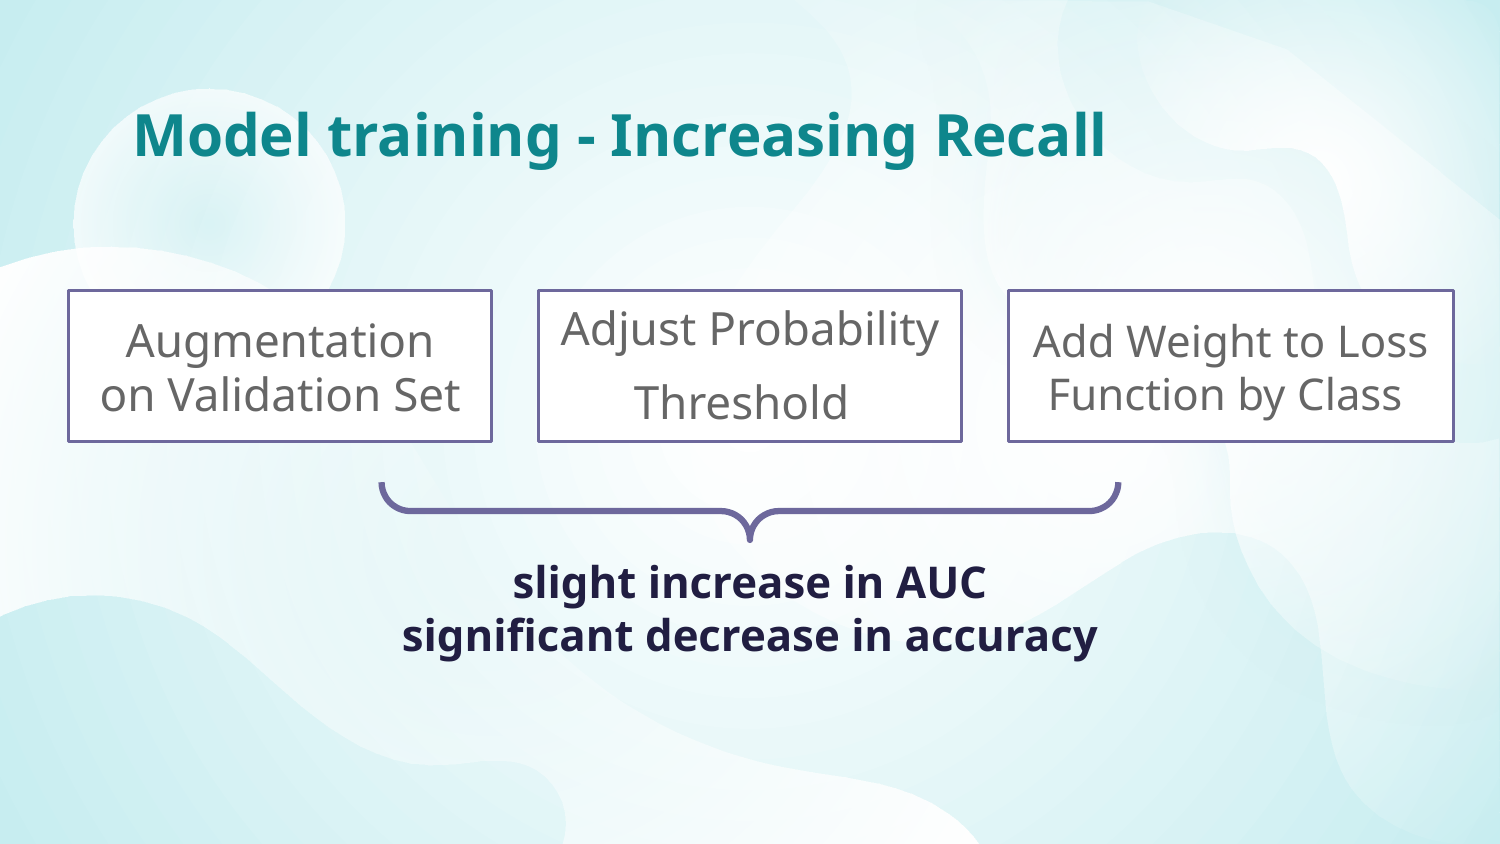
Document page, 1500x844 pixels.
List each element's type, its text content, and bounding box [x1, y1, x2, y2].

title Model training - Increasing Recall [116, 72, 1383, 167]
title Augmentation on Validation Set [68, 290, 492, 442]
title Adjust Probability Threshold [538, 290, 962, 442]
subtitle slight increase in AUC significant decrease in accuracy [359, 540, 1141, 692]
text_box [381, 482, 1119, 540]
title Add Weight to Loss Function by Class [1008, 290, 1454, 442]
